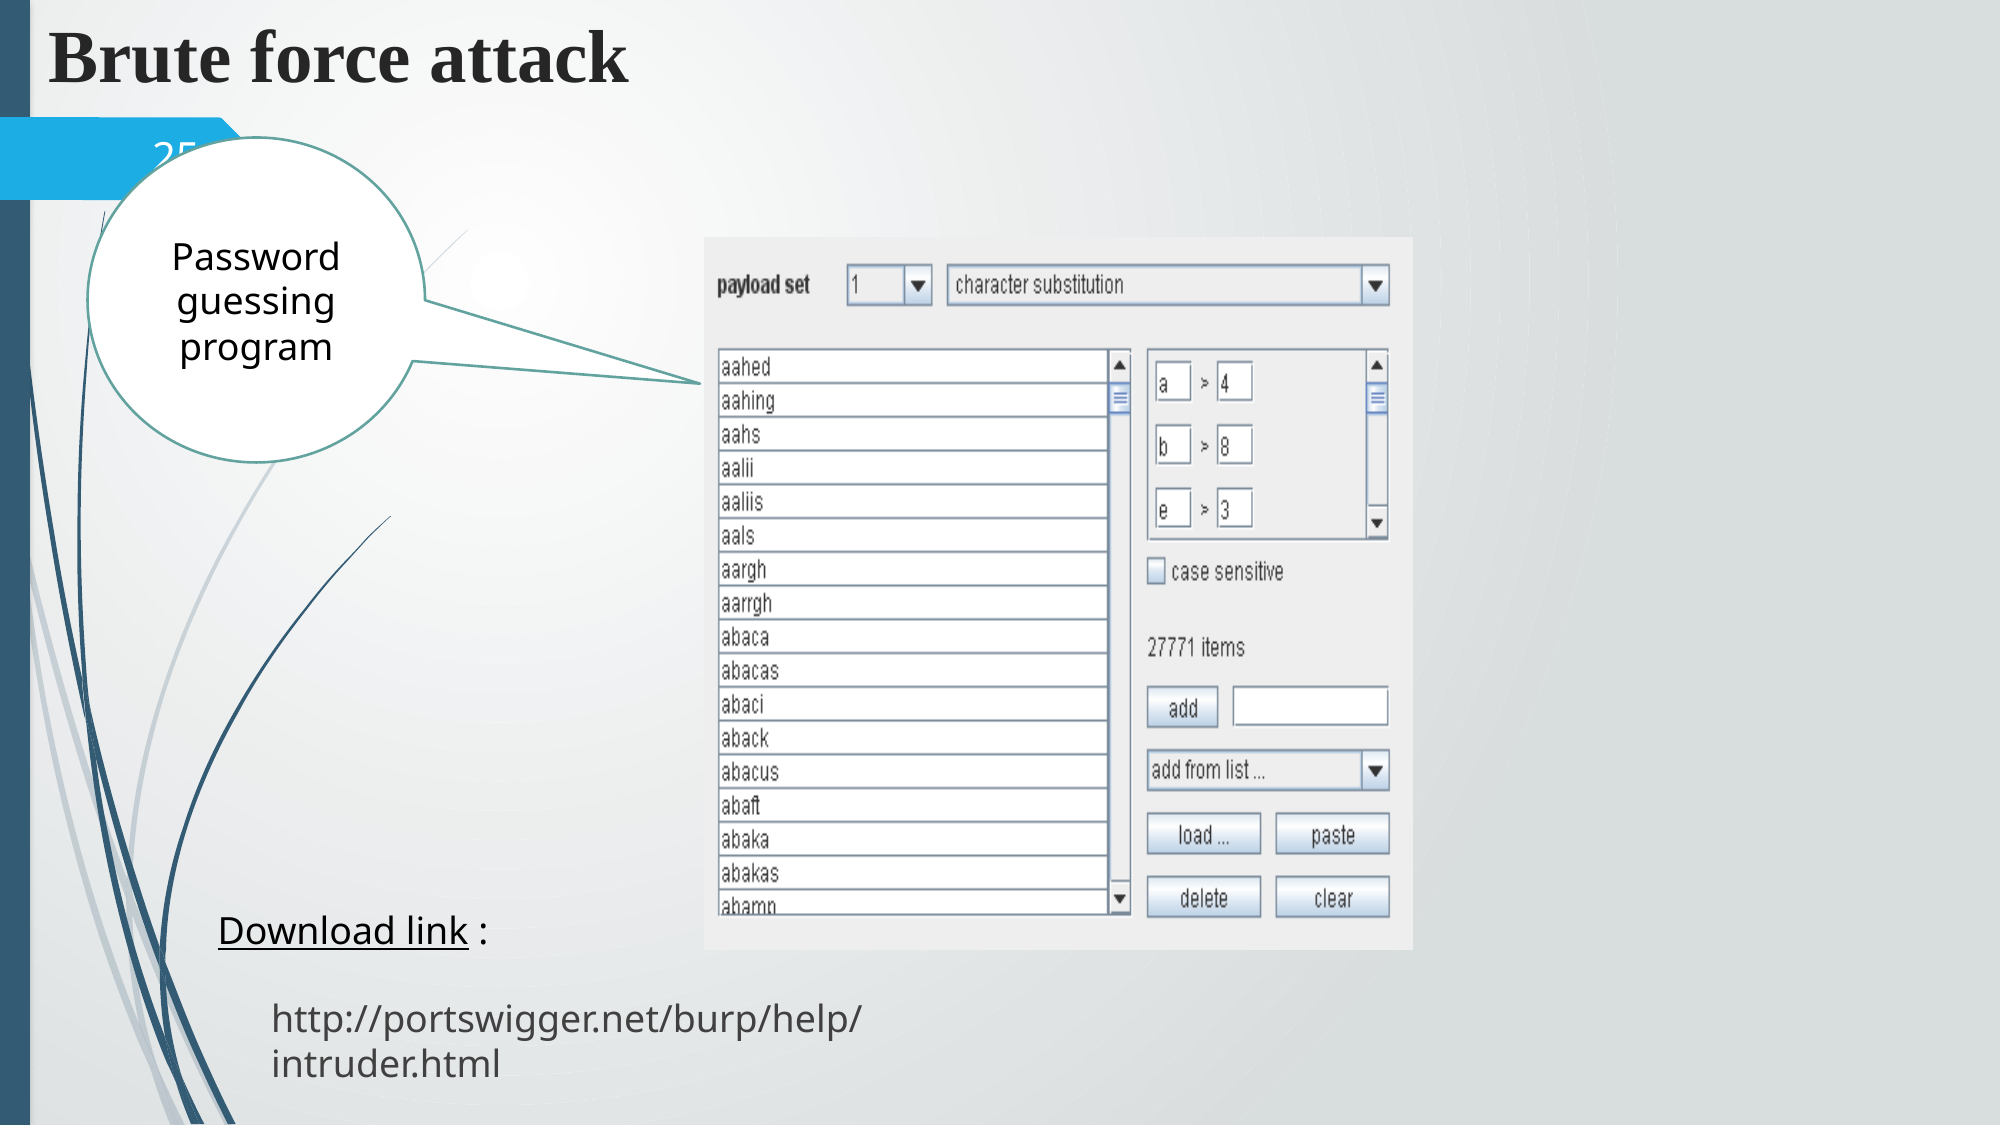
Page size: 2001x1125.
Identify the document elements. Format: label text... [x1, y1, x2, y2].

slide_number 25 [87, 129, 216, 190]
text_box http://portswigger.net/burp/help/intruder.html [256, 987, 1069, 1093]
text_box Download link : [202, 899, 504, 960]
picture [704, 237, 1413, 951]
text_box Password guessing program [86, 136, 699, 464]
title Brute force attack [14, 0, 1100, 125]
